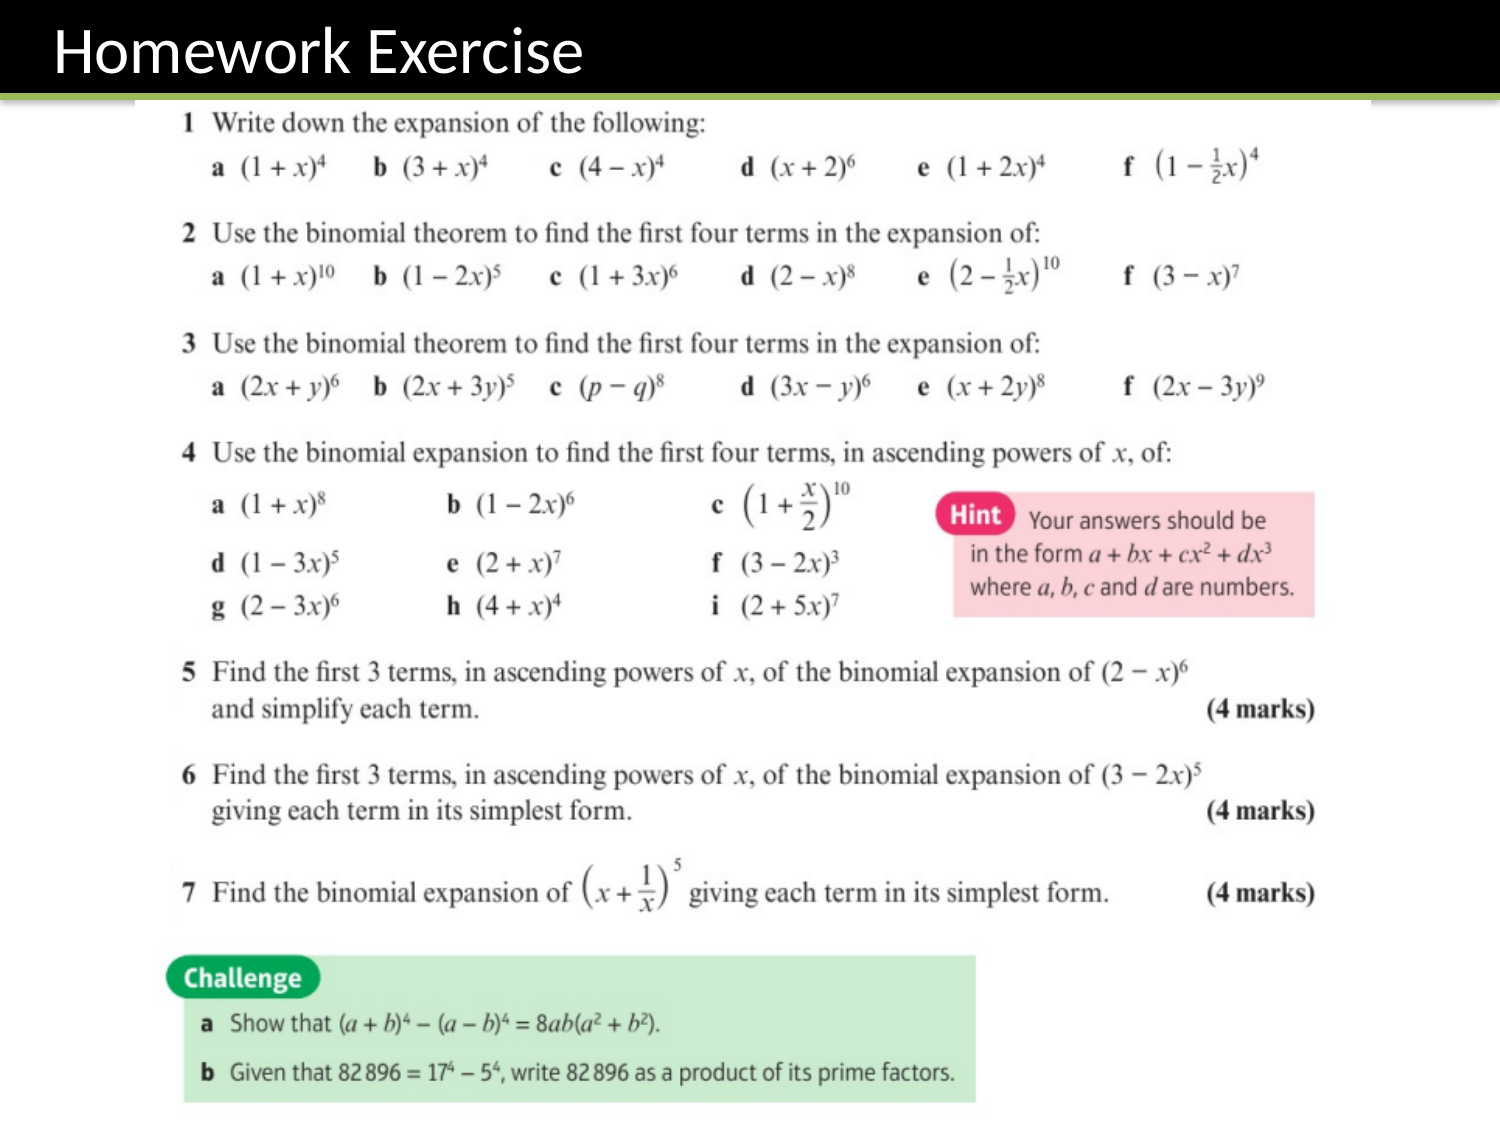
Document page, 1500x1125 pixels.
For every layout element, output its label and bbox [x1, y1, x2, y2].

picture [135, 100, 1372, 1123]
text_box [0, 0, 1500, 99]
